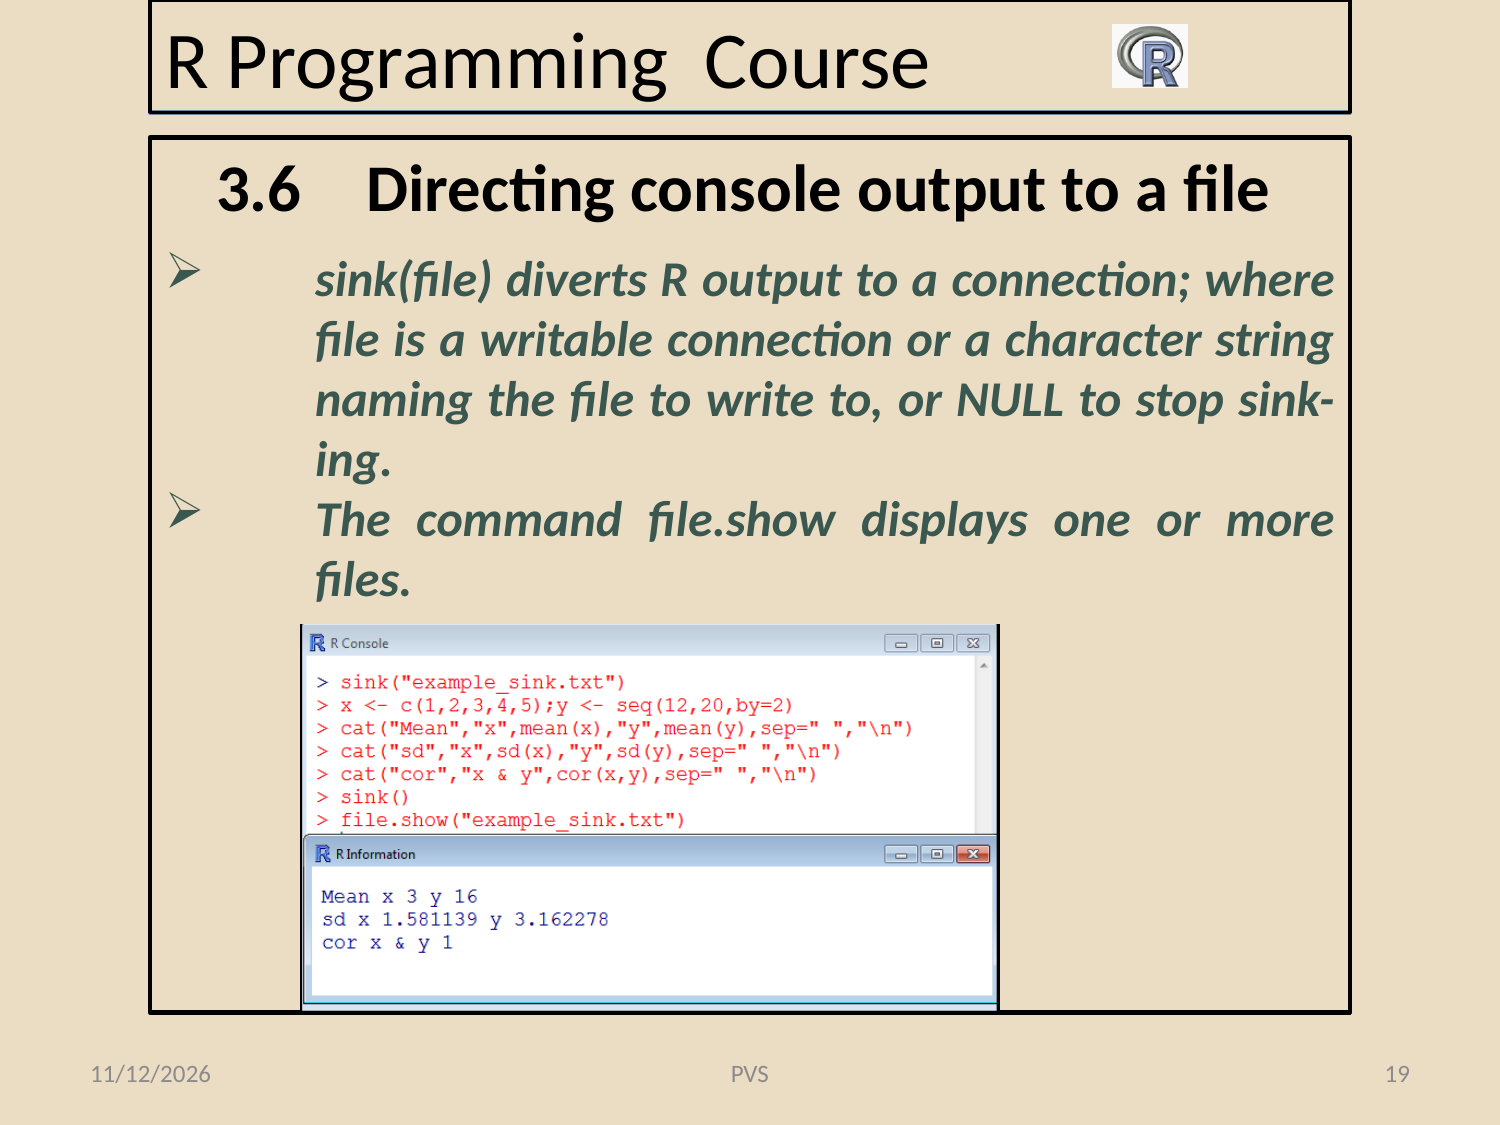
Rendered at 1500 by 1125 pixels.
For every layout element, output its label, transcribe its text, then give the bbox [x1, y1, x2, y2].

footer PVS [512, 1042, 988, 1103]
slide_number 19 [1074, 1042, 1425, 1103]
picture [299, 624, 1001, 1013]
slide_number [75, 1042, 425, 1103]
title R Programming Course [150, 0, 1350, 113]
text_box [148, 135, 1352, 1015]
text_box 3.6 Directing console output to a file [149, 137, 1338, 233]
text_box sink(file) diverts R output to a connection; where file is a writable connection or a character string naming the file to write to, or NULL to stop sink-ing. The command file.show displays one or more files. [149, 239, 1350, 615]
